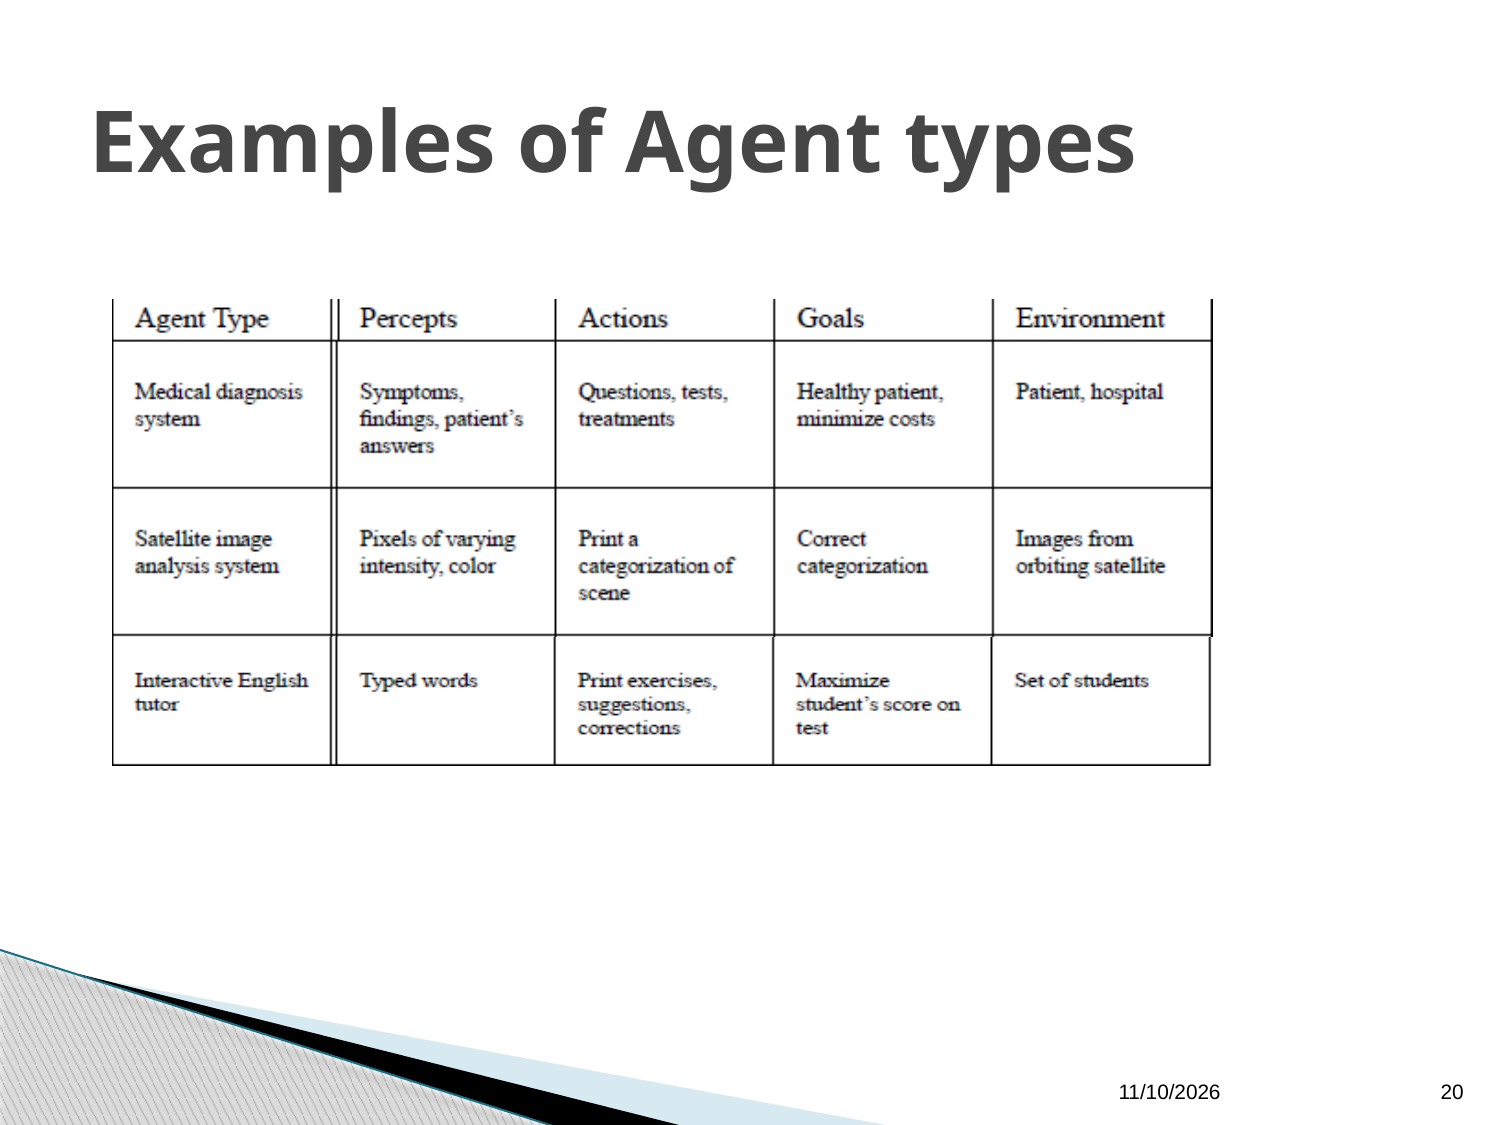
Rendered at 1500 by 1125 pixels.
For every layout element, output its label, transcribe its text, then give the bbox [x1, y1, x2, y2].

picture [112, 299, 1213, 766]
slide_number 20 [1418, 1051, 1479, 1112]
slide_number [1103, 1051, 1418, 1112]
title Examples of Agent types [75, 45, 1425, 233]
